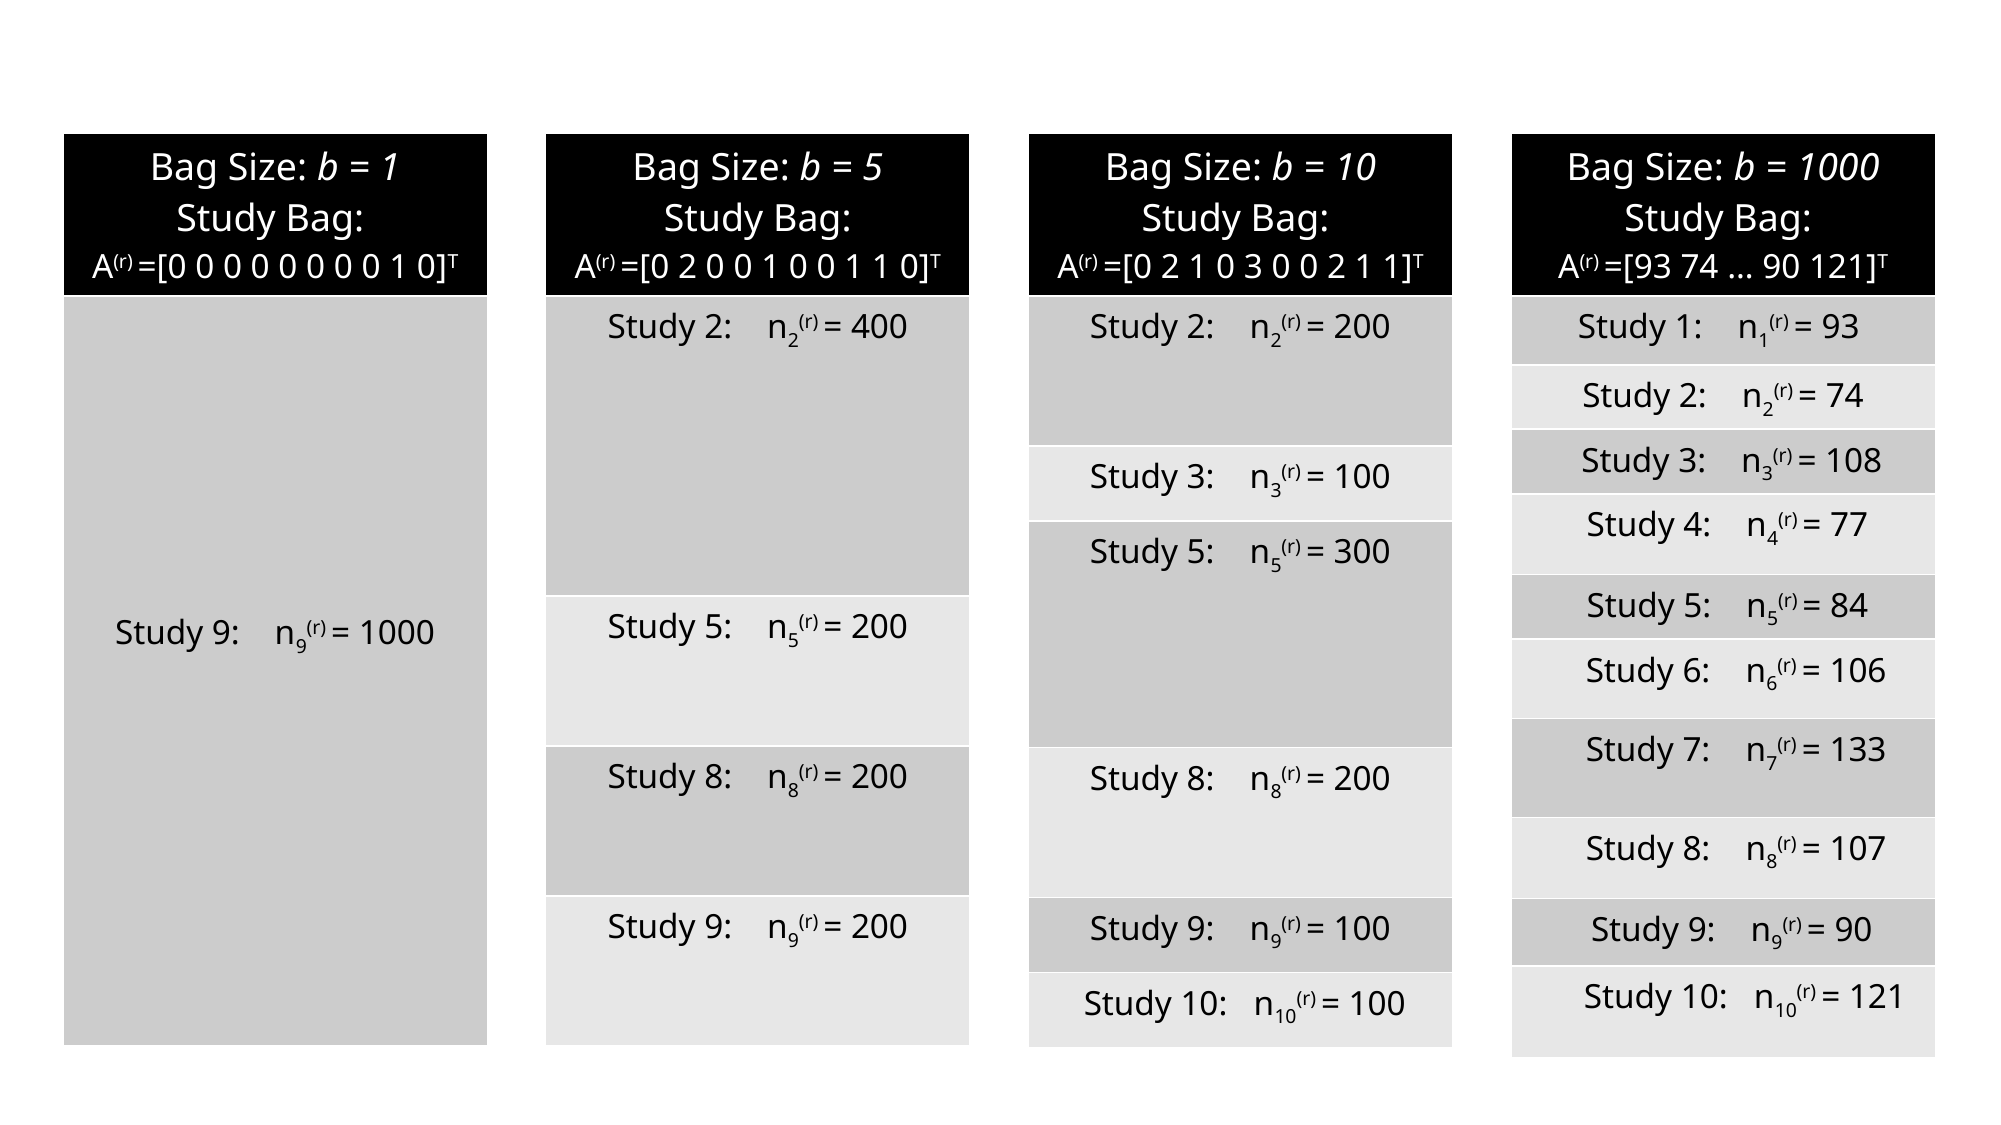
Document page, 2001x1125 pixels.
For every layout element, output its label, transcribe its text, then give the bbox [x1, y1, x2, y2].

table_cell Study 1: n1(r) = 93 [1512, 297, 1935, 364]
table_cell Study 6: n6(r) = 106 [1512, 640, 1935, 718]
table_cell Study 4: n4(r) = 77 [1512, 495, 1935, 574]
table_header Bag Size: b = 1 Study Bag: A(r) =[0 0 0 0 0 0 0 0 1 0]T [64, 134, 487, 295]
table_cell Study 5: n5(r) = 84 [1512, 575, 1935, 638]
table_cell Study 3: n3(r) = 108 [1512, 430, 1935, 493]
table_cell Study 2: n2(r) = 200 [1029, 297, 1452, 445]
table_cell Study 7: n7(r) = 133 [1512, 719, 1935, 817]
table_cell Study 8: n8(r) = 200 [1029, 748, 1452, 897]
table_cell Study 10: n10(r) = 121 [1512, 967, 1935, 1057]
table_cell Study 9: n9(r) = 100 [1029, 898, 1452, 972]
table_cell Study 10: n10(r) = 100 [1029, 973, 1452, 1047]
table_cell Study 2: n2(r) = 74 [1512, 366, 1935, 428]
table_header Bag Size: b = 5 Study Bag: A(r) =[0 2 0 0 1 0 0 1 1 0]T [546, 134, 969, 295]
table_cell Study 5: n5(r) = 200 [546, 597, 969, 745]
table_cell Study 5: n5(r) = 300 [1029, 522, 1452, 747]
table_header Bag Size: b = 1000 Study Bag: A(r) =[93 74 … 90 121]T [1512, 134, 1935, 295]
table_cell Study 3: n3(r) = 100 [1029, 447, 1452, 520]
table_header Bag Size: b = 10 Study Bag: A(r) =[0 2 1 0 3 0 0 2 1 1]T [1029, 134, 1452, 295]
table_cell Study 9: n9(r) = 1000 [64, 297, 487, 1045]
table_cell Study 9: n9(r) = 200 [546, 897, 969, 1045]
table_cell Study 8: n8(r) = 200 [546, 747, 969, 895]
table_cell Study 9: n9(r) = 90 [1512, 899, 1935, 965]
table_cell Study 8: n8(r) = 107 [1512, 818, 1935, 898]
table_cell Study 2: n2(r) = 400 [546, 297, 969, 595]
